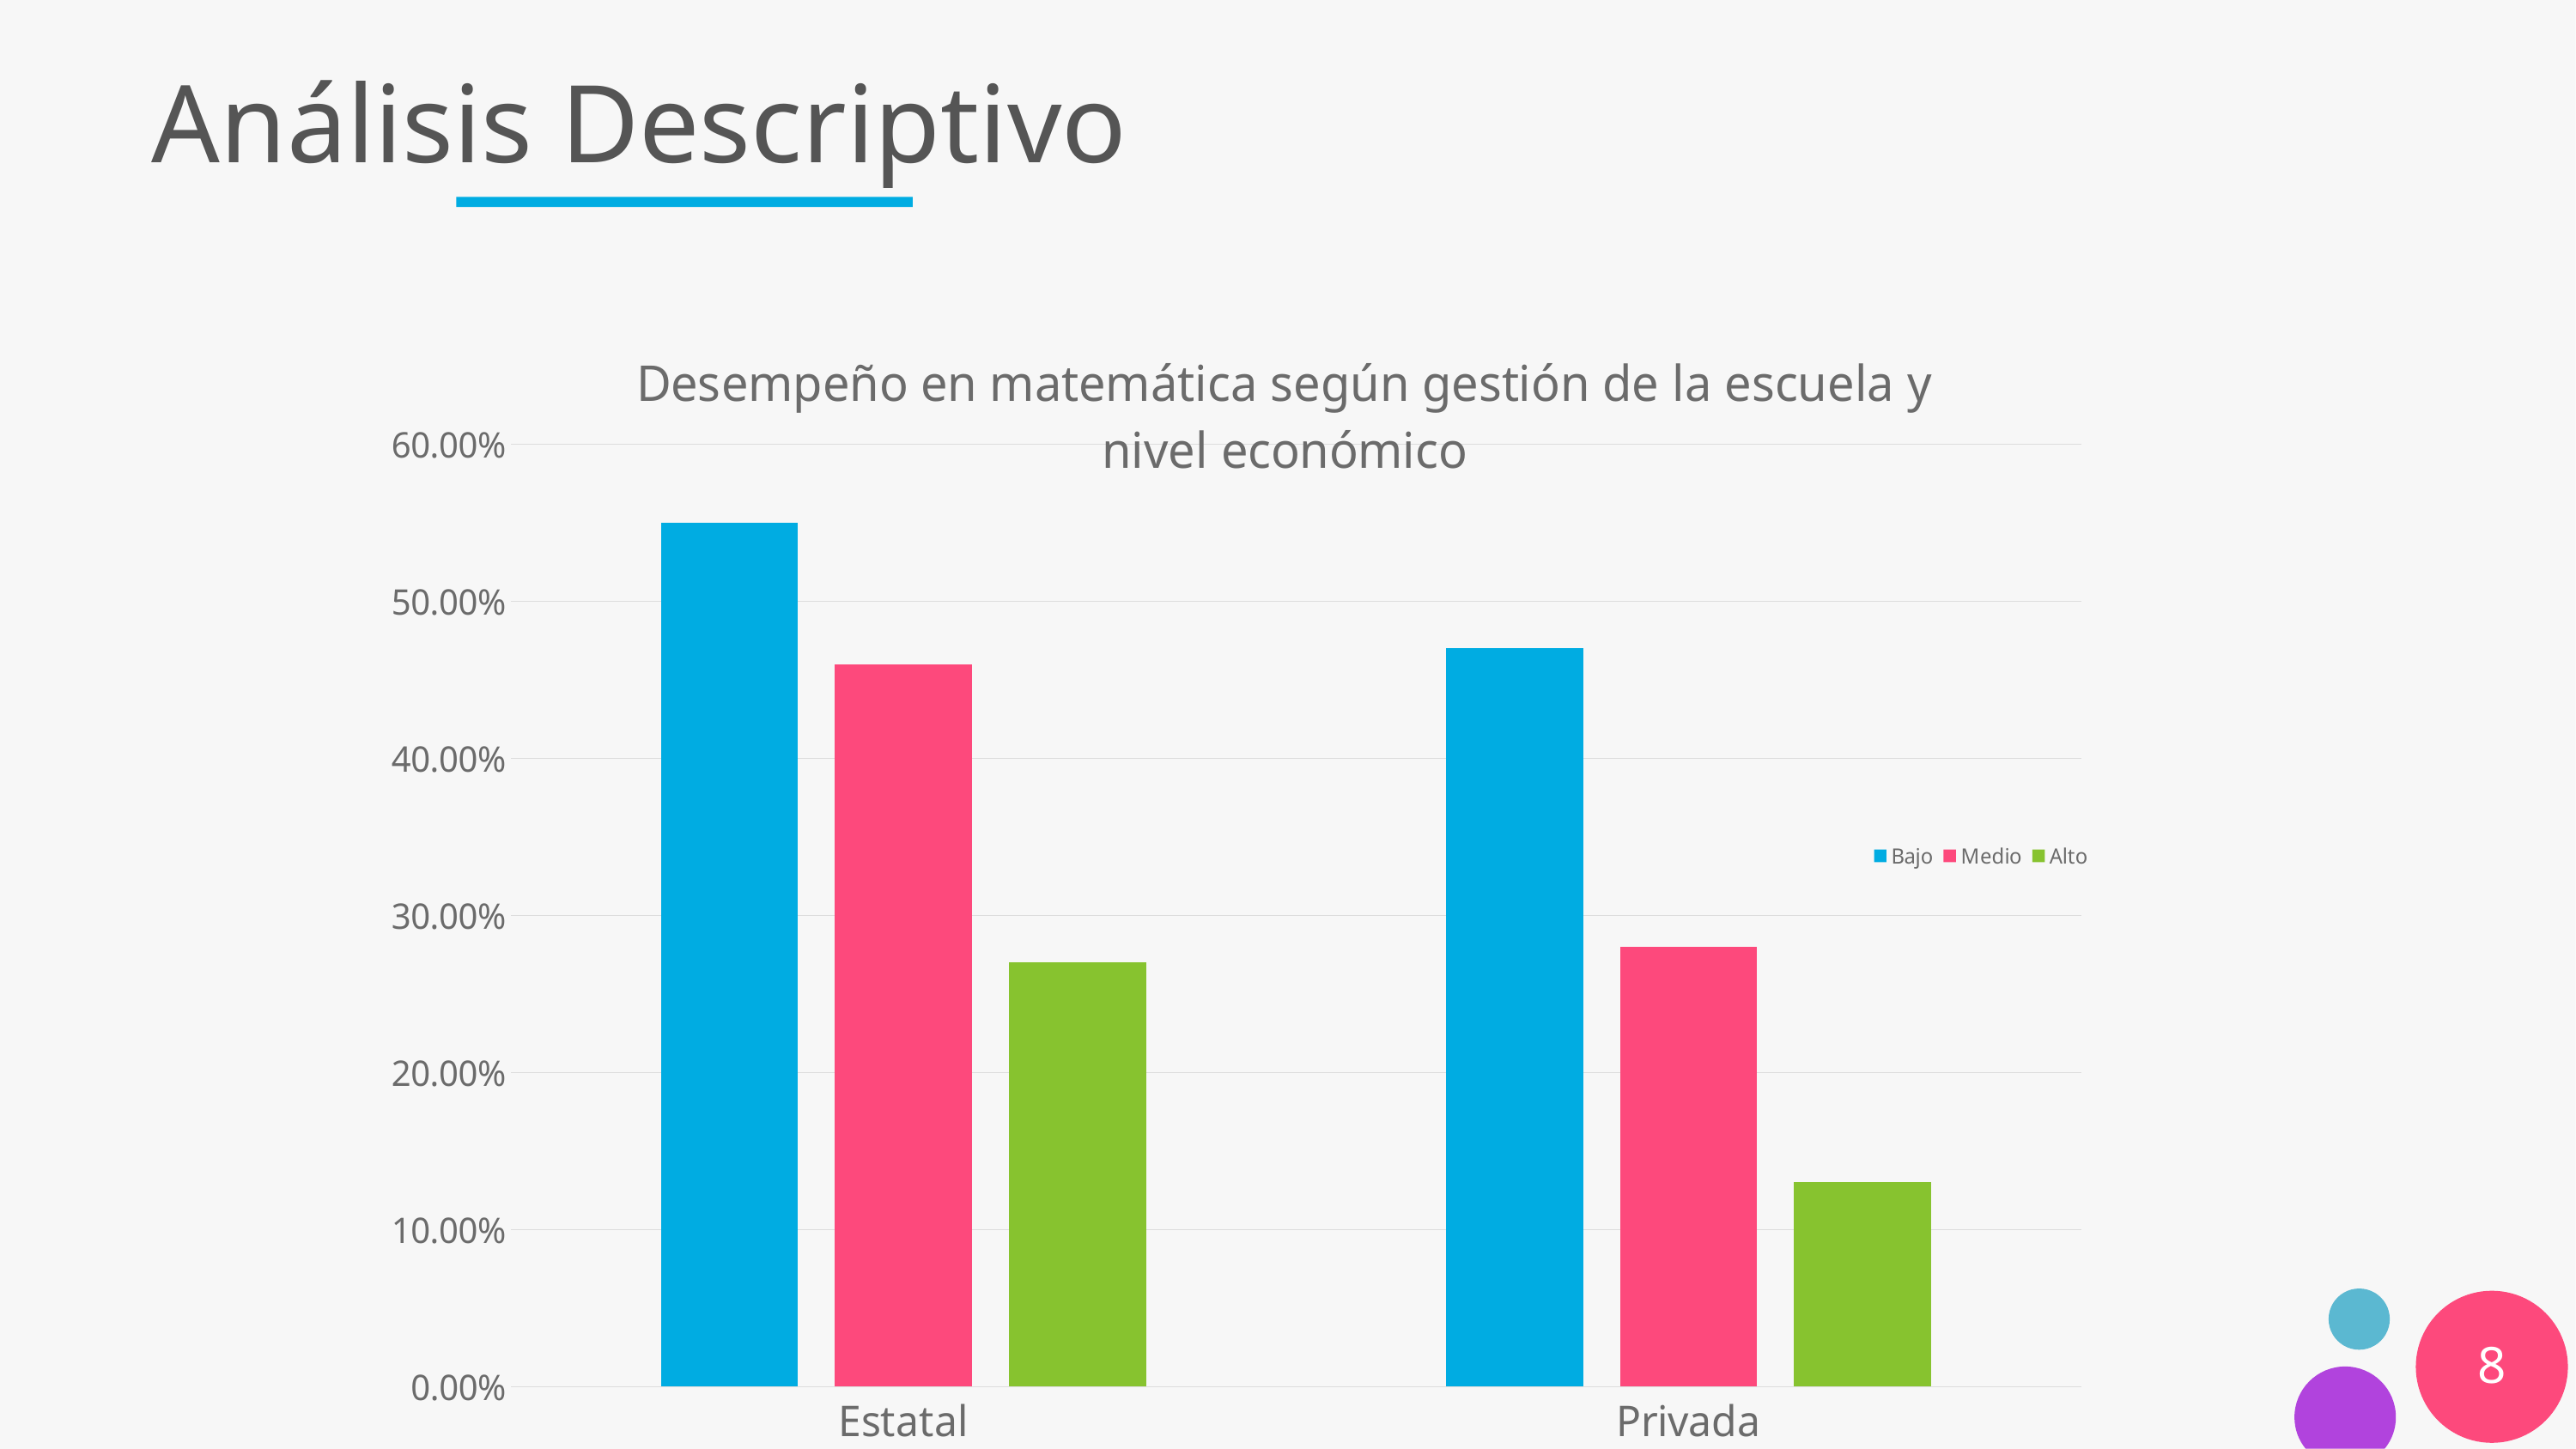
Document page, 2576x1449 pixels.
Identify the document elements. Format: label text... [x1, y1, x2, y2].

chart [391, 303, 2109, 1449]
title Análisis Descriptivo [129, 34, 2454, 204]
slide_number 8 [2415, 1328, 2568, 1406]
